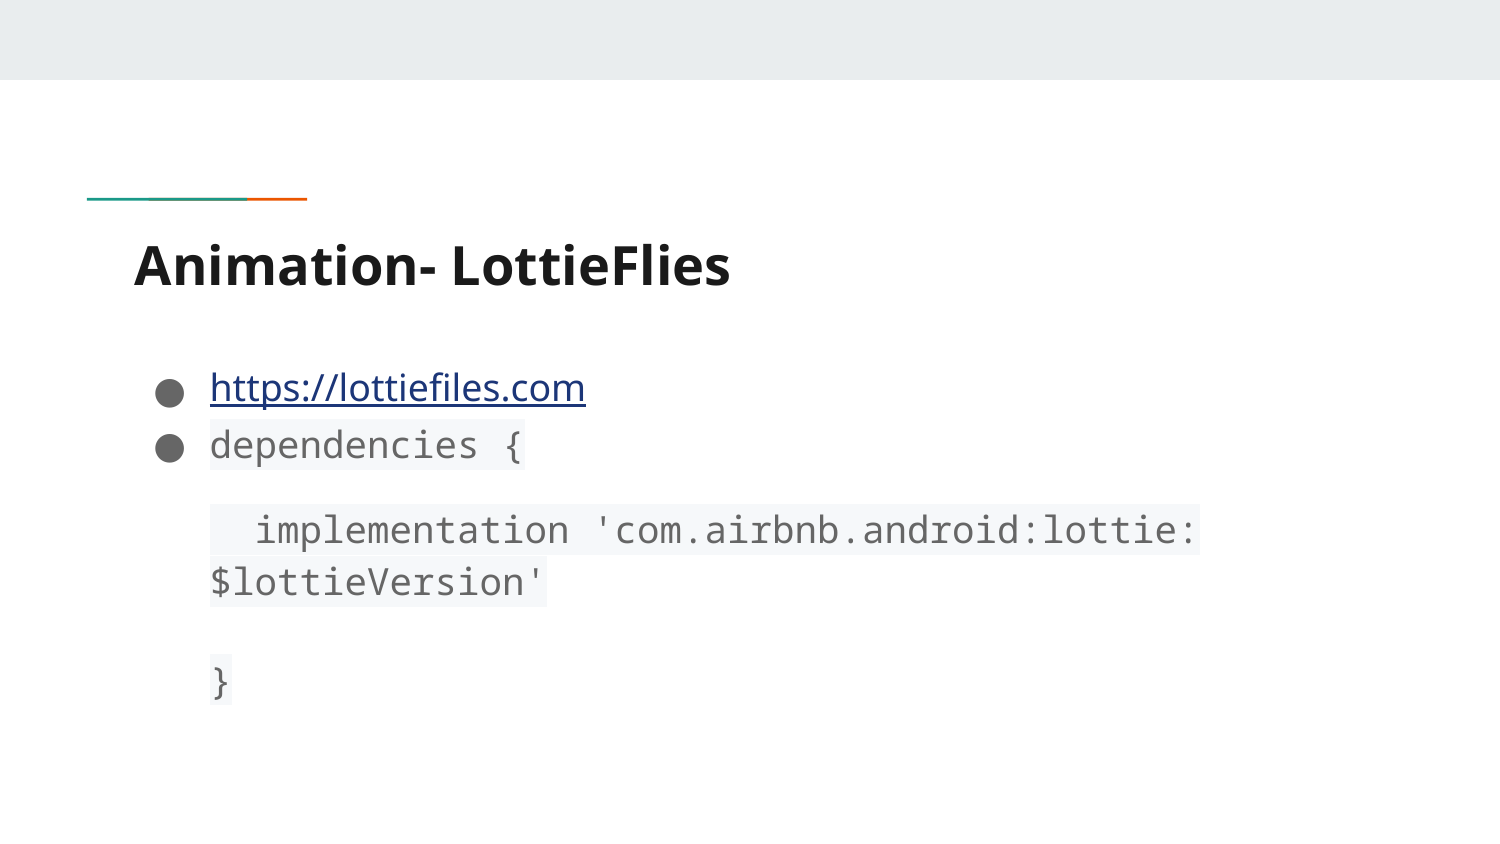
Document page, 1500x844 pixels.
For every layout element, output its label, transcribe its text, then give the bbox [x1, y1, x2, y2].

title Animation- LottieFlies [119, 216, 1381, 305]
list https://lottiefiles.com dependencies { implementation 'com.airbnb.android:lottie:$lottieVersion' } [119, 341, 1381, 712]
